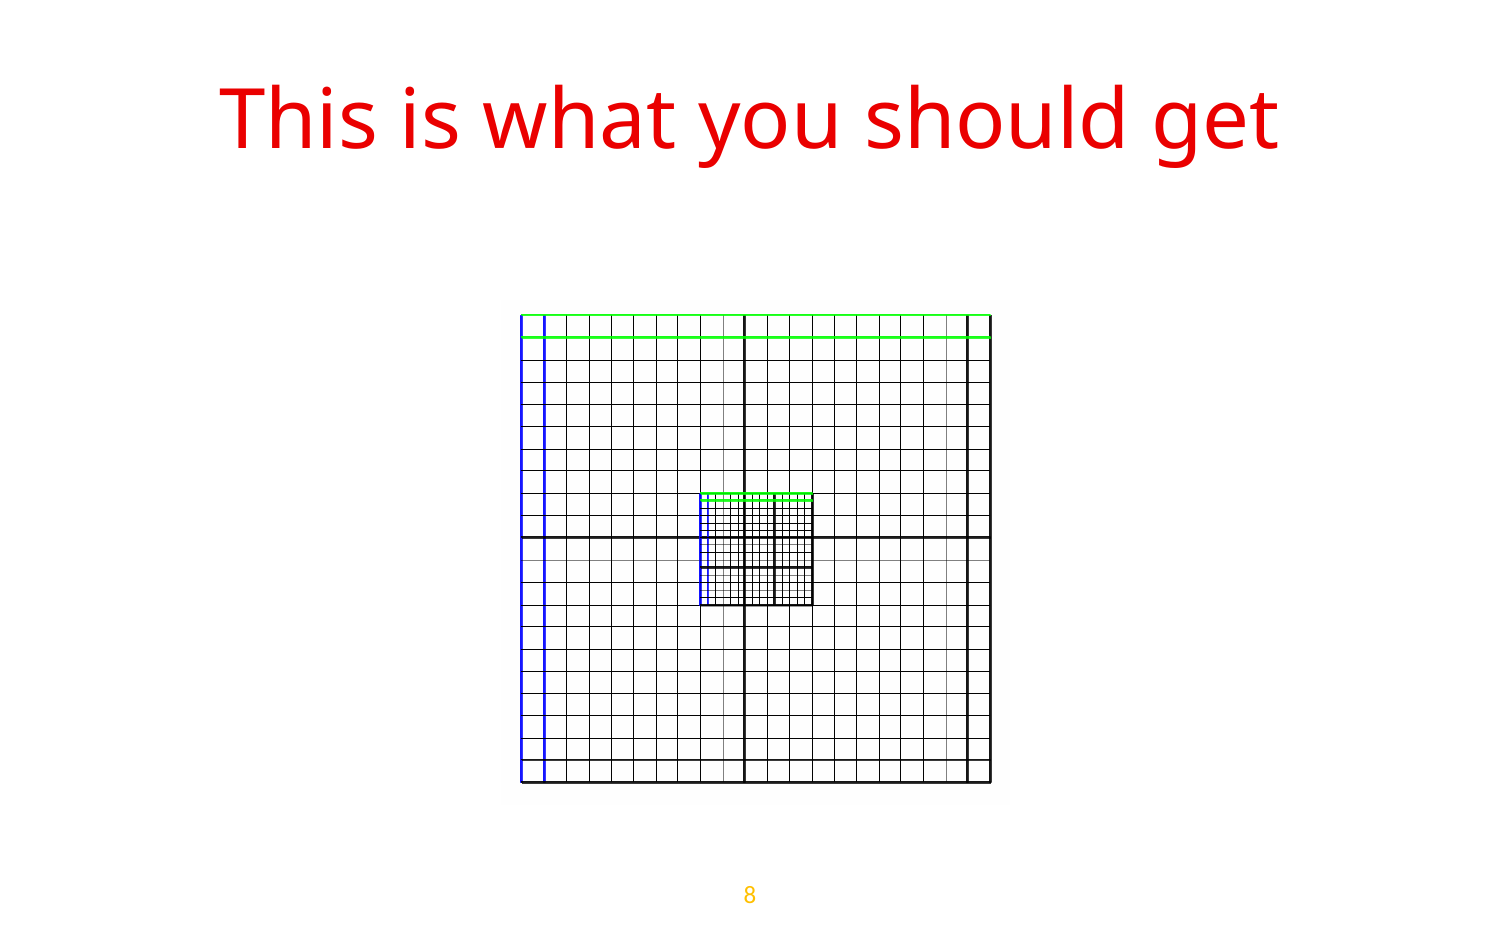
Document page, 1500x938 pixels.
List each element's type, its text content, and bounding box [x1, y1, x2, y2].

picture [501, 300, 1010, 806]
slide_number 8 [575, 868, 925, 919]
title This is what you should get [75, 37, 1425, 194]
